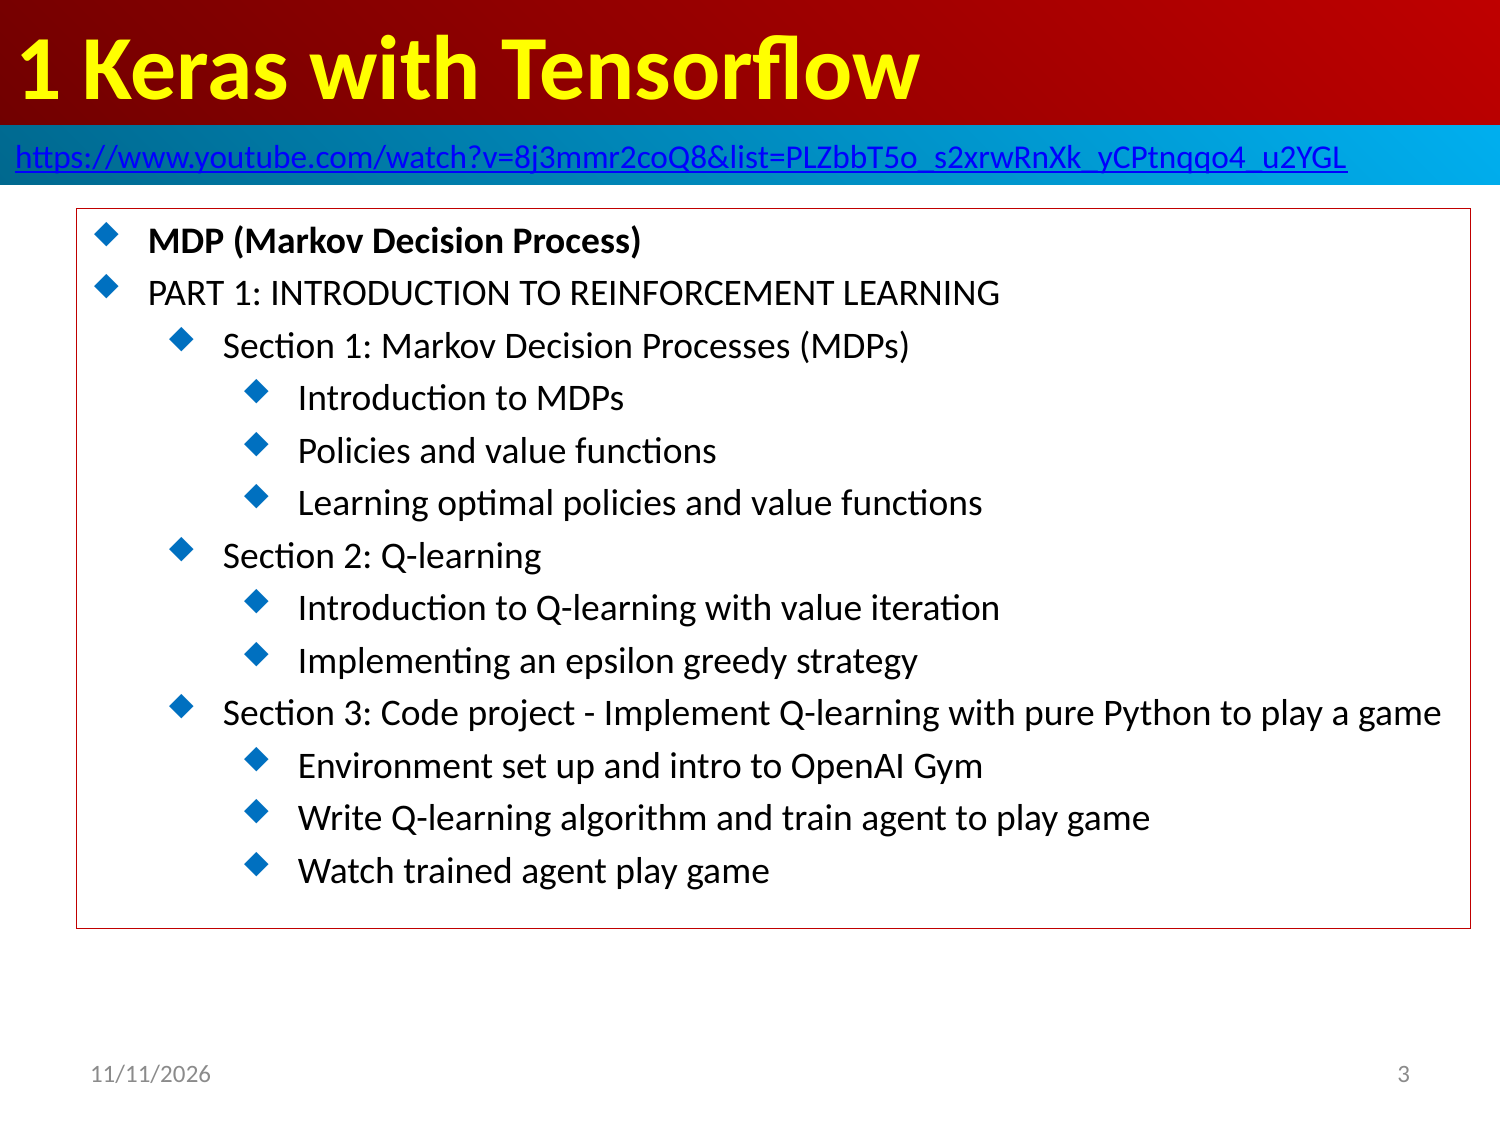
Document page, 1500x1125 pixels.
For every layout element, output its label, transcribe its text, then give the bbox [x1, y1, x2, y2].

title 1 Keras with Tensorflow [0, 0, 1500, 125]
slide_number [75, 1042, 425, 1103]
slide_number 3 [1074, 1042, 1425, 1103]
text_box https://www.youtube.com/watch?v=8j3mmr2coQ8&list=PLZbbT5o_s2xrwRnXk_yCPtnqqo4_u2YGL [0, 125, 1500, 185]
subtitle MDP (Markov Decision Process) PART 1: INTRODUCTION TO REINFORCEMENT LEARNING Section 1: Markov Decision Processes (MDPs) Introduction to MDPs Policies and value functions Learning optimal policies and value functions Section 2: Q-learning Introduction to Q-learning with value iteration Implementing an epsilon greedy strategy Section 3: Code project - Implement Q-learning with pure Python to play a game Environment set up and intro to OpenAI Gym Write Q-learning algorithm and train agent to play game Watch trained agent play game [76, 208, 1471, 929]
